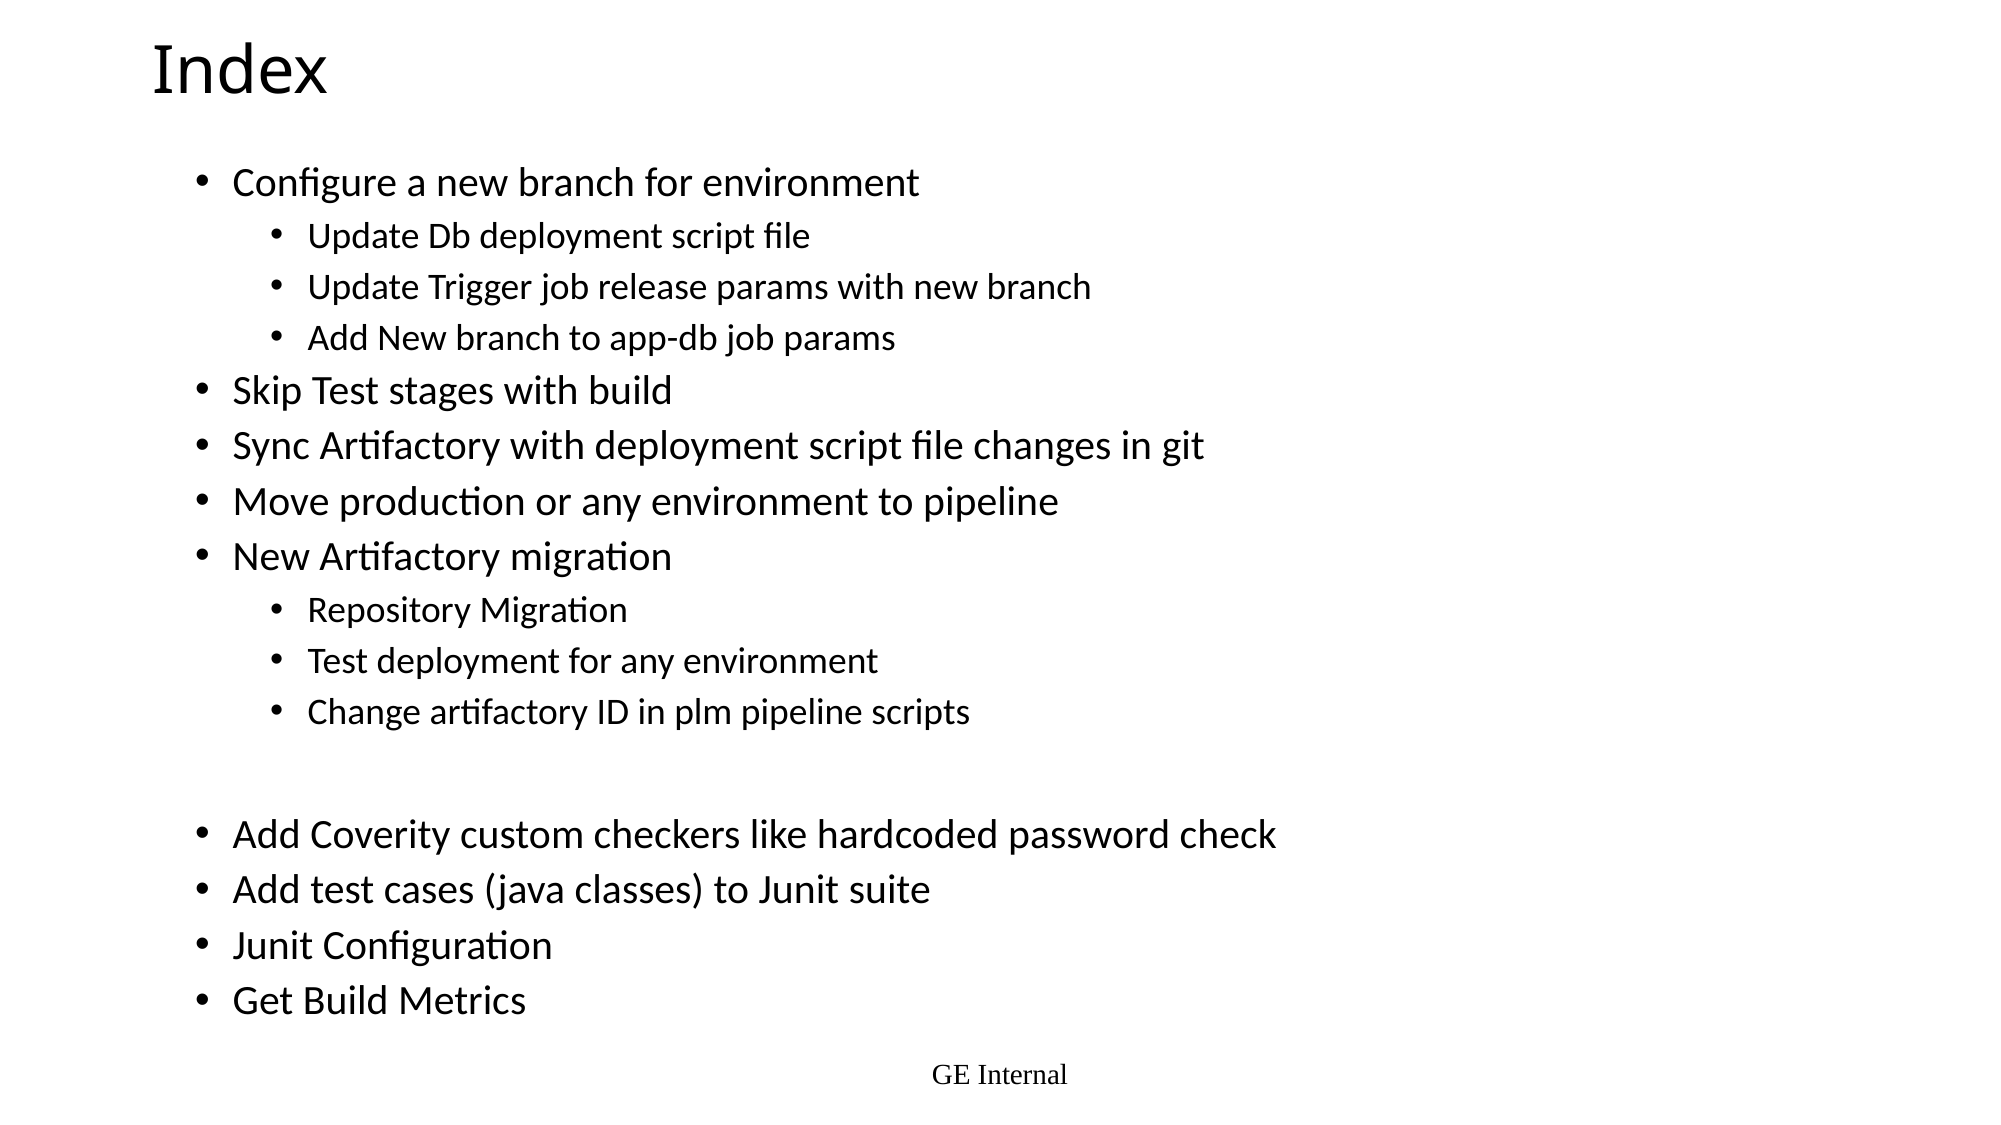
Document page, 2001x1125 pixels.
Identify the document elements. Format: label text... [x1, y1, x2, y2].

footer GE Internal [662, 1042, 1338, 1103]
list Configure a new branch for environment Update Db deployment script file Update Trigger job release params with new branch Add New branch to app-db job params Skip Test stages with build Sync Artifactory with deployment script file changes in git Move production or any environment to pipeline New Artifactory migration Repository Migration Test deployment for any environment Change artifactory ID in plm pipeline scripts Add Coverity custom checkers like hardcoded password check Add test cases (java classes) to Junit suite Junit Configuration Get Build Metrics [105, 92, 1932, 1062]
title Index [137, 63, 1484, 92]
